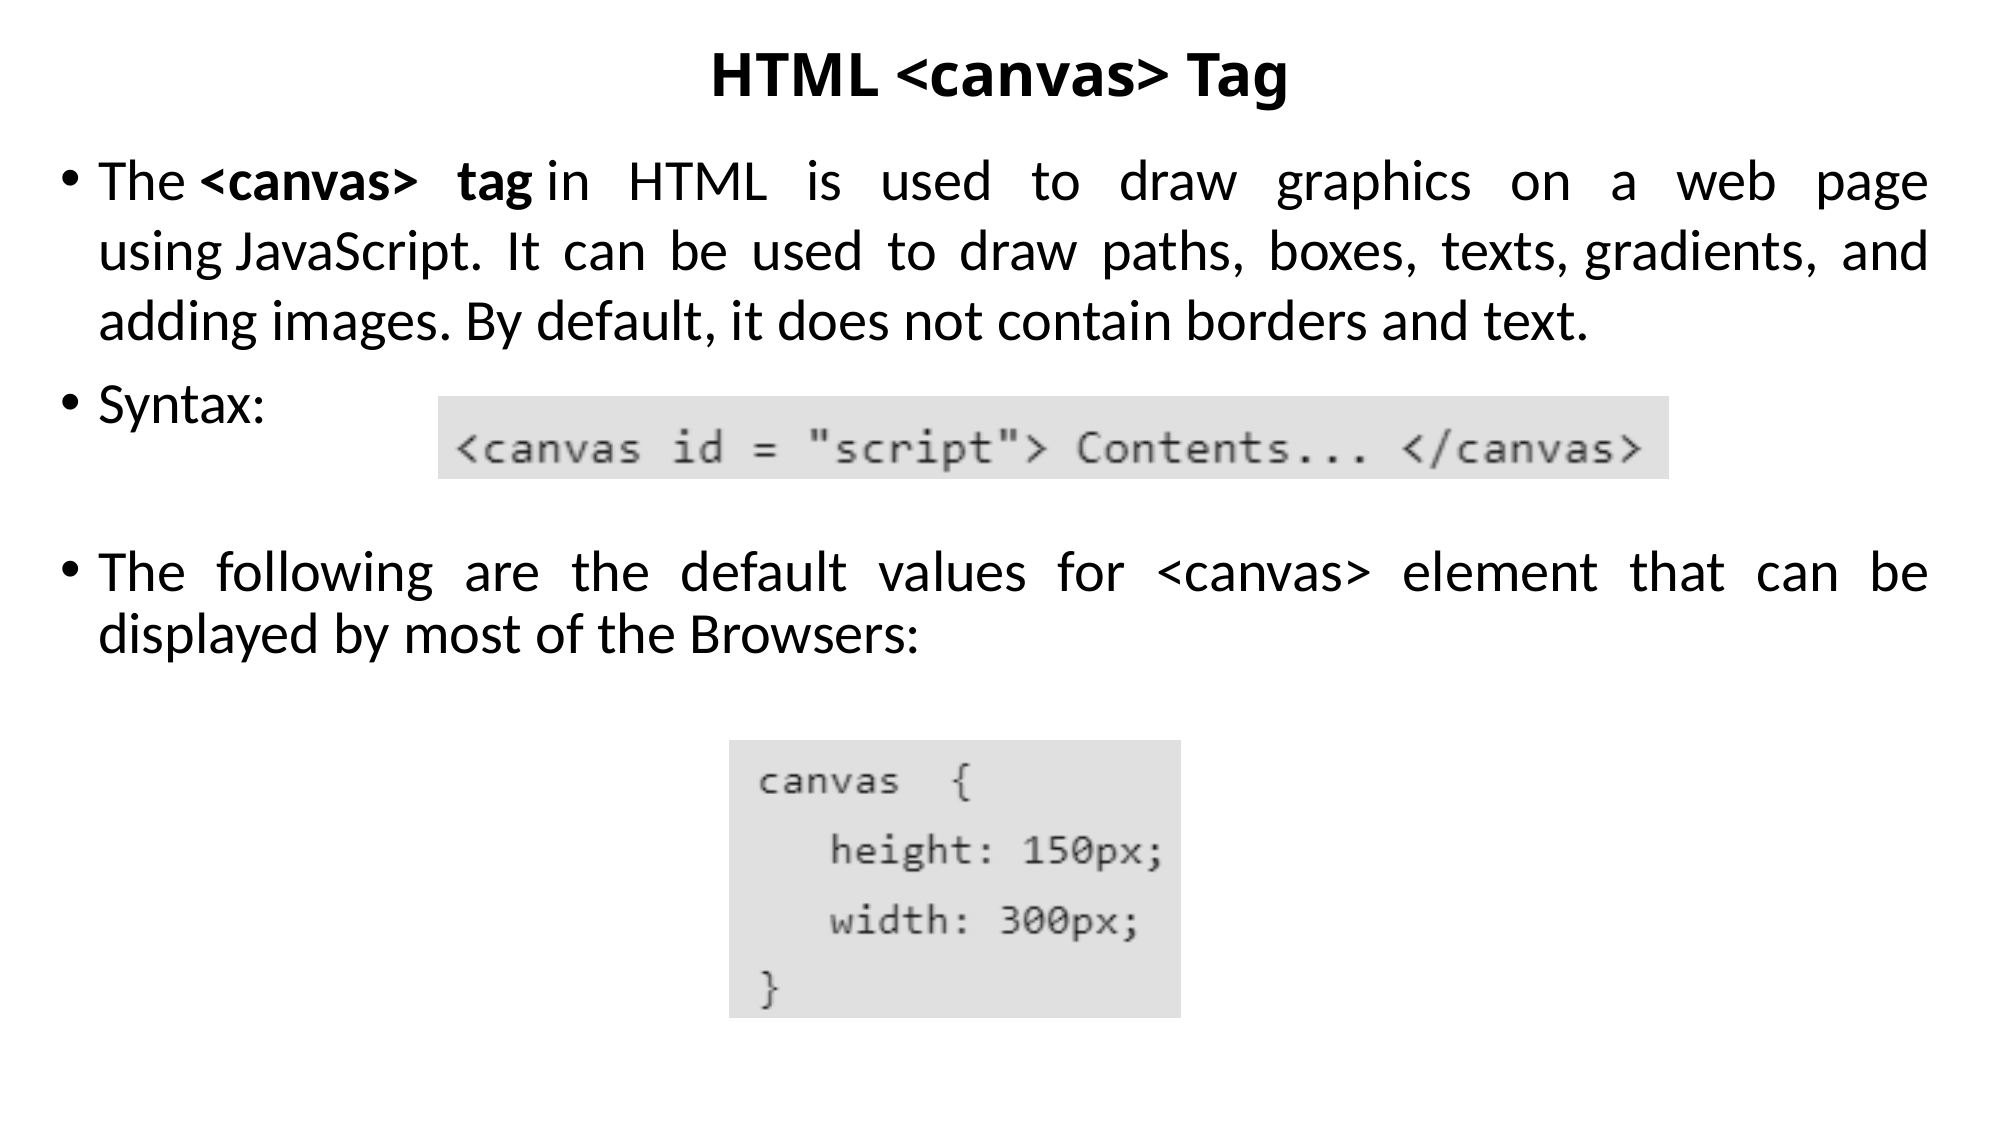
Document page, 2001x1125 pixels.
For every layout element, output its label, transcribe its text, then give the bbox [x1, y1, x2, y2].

title HTML <canvas> Tag [137, 36, 1863, 118]
list The <canvas> tag in HTML is used to draw graphics on a web page using JavaScript. It can be used to draw paths, boxes, texts, gradients, and adding images. By default, it does not contain borders and text. Syntax: The following are the default values for <canvas> element that can be displayed by most of the Browsers: [45, 134, 1946, 1076]
picture [729, 740, 1181, 1018]
picture [438, 396, 1669, 479]
